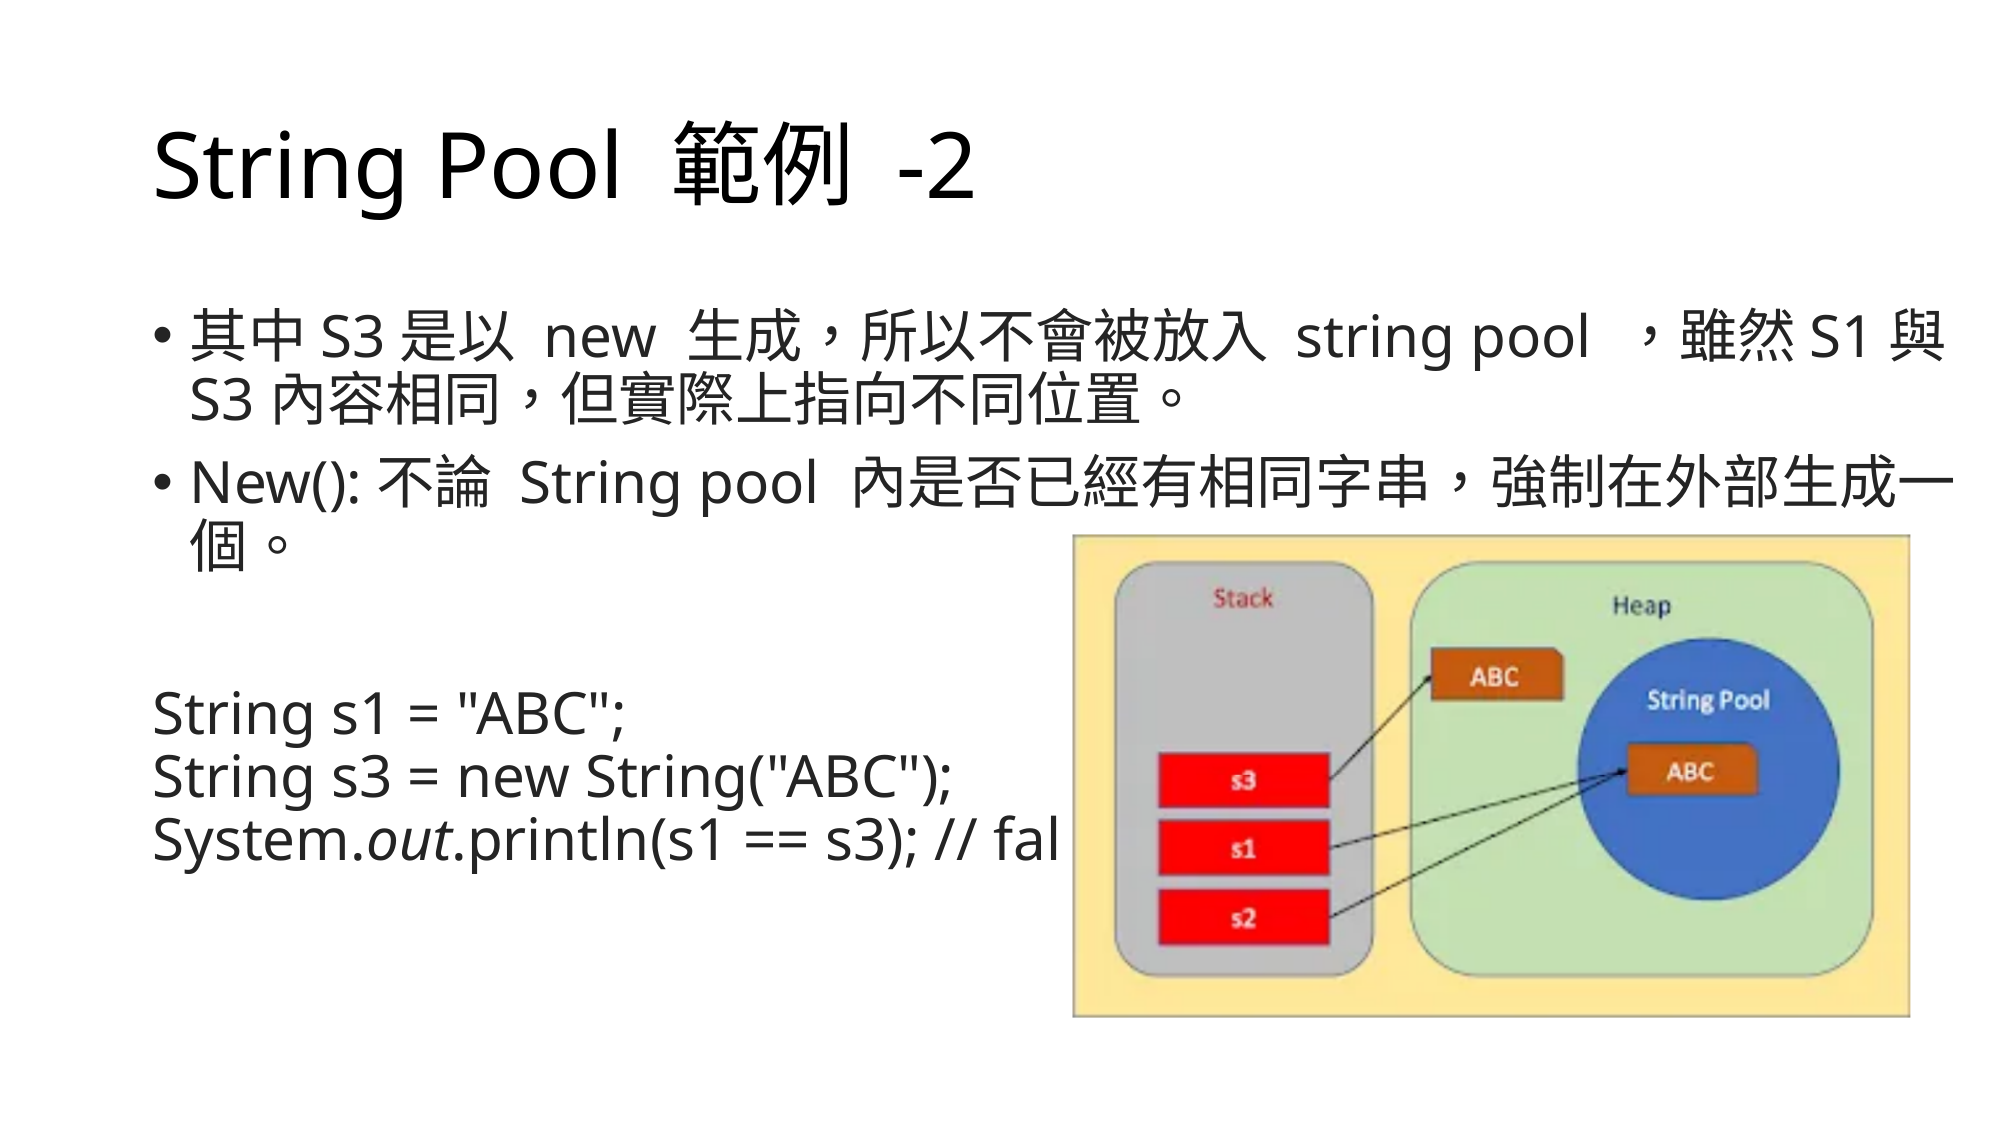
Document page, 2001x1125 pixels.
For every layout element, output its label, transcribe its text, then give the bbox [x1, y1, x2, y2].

list 其中S3是以 new 生成，所以不會被放入 string pool ，雖然S1與S3內容相同，但實際上指向不同位置。 New():不論 String pool 內是否已經有相同字串，強制在外部生成一個。 String s1 = "ABC"; String s3 = new String("ABC"); System.out.println(s1 == s3); // false [137, 299, 1993, 1014]
title String Pool 範例 -2 [137, 59, 1863, 278]
picture [1061, 523, 1925, 1027]
